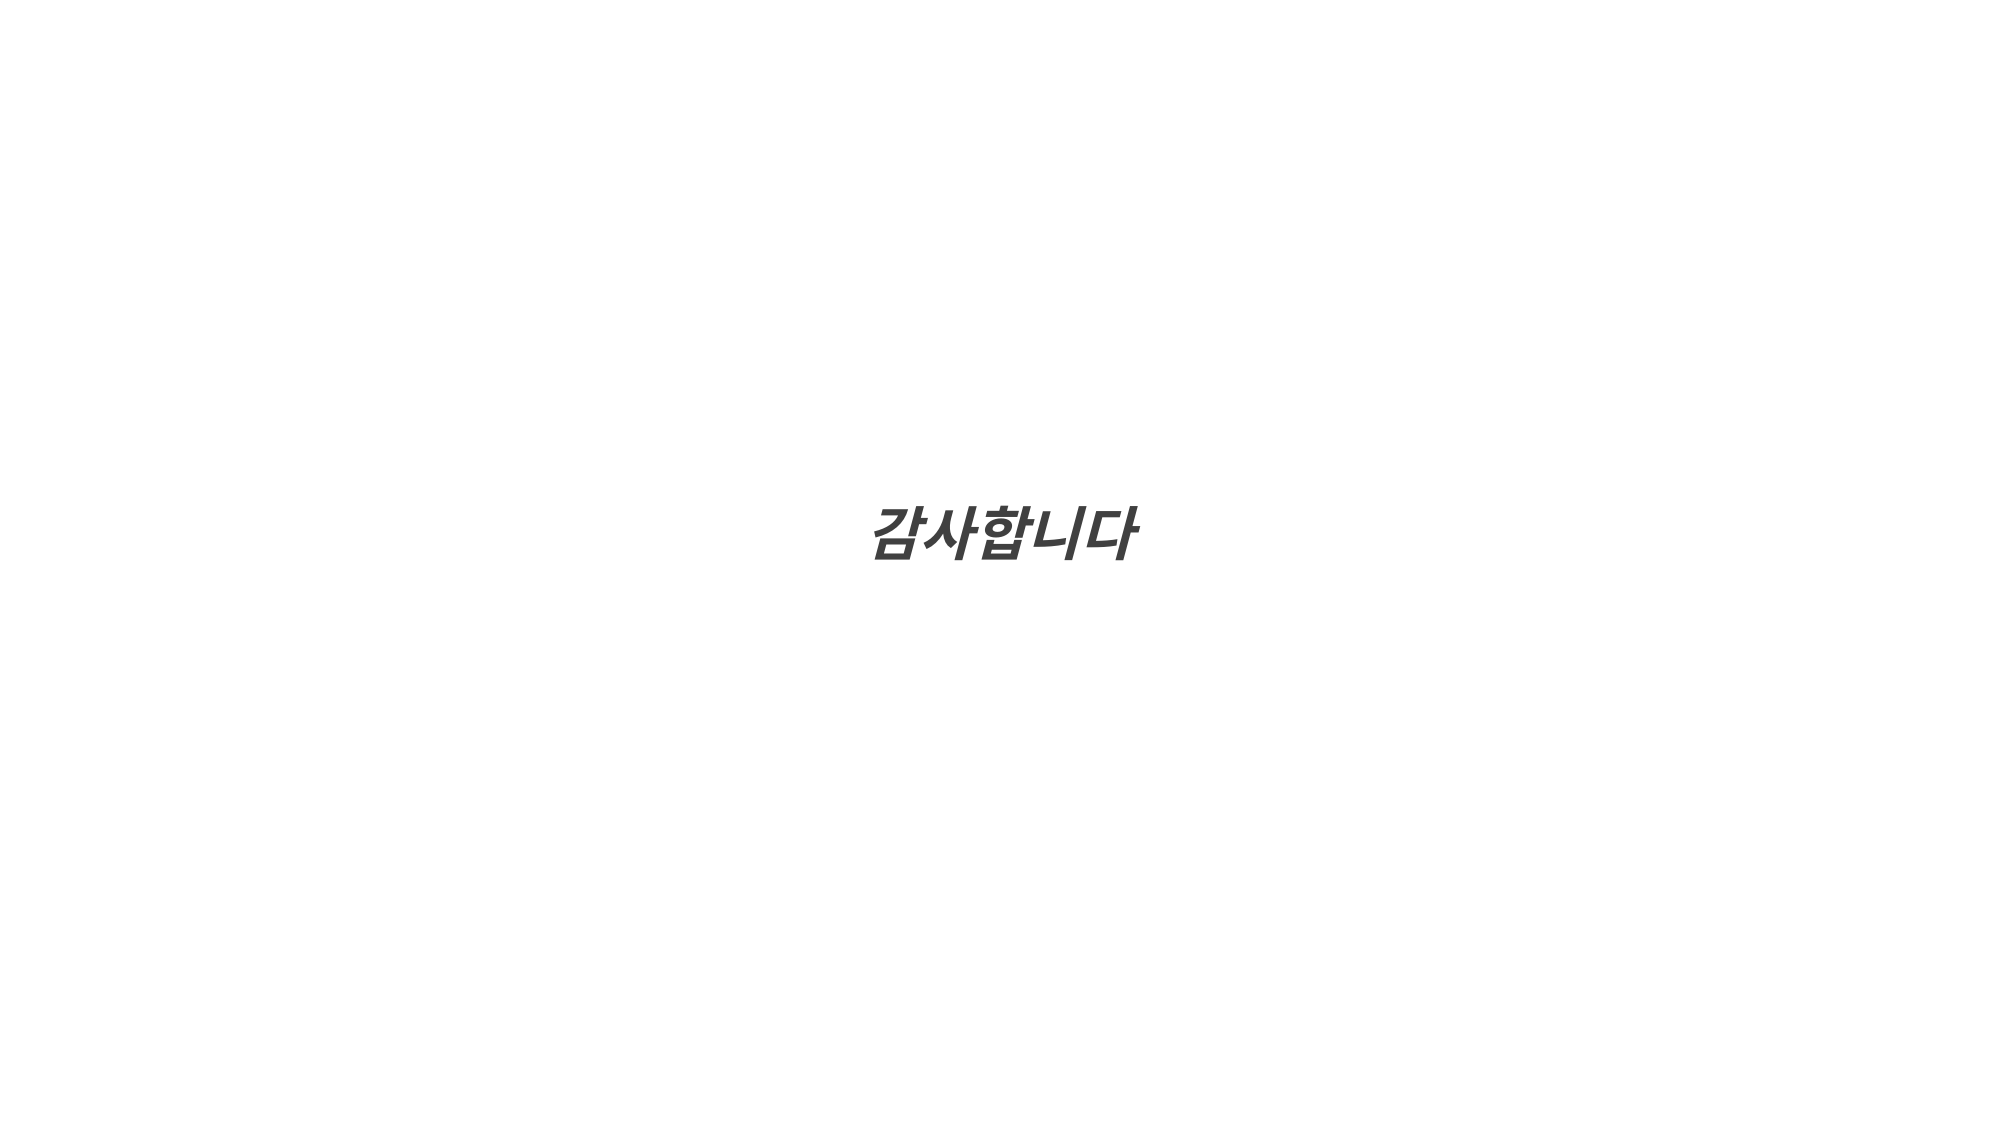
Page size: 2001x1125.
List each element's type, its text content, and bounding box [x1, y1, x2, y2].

text_box 감사합니다 [802, 455, 1197, 575]
